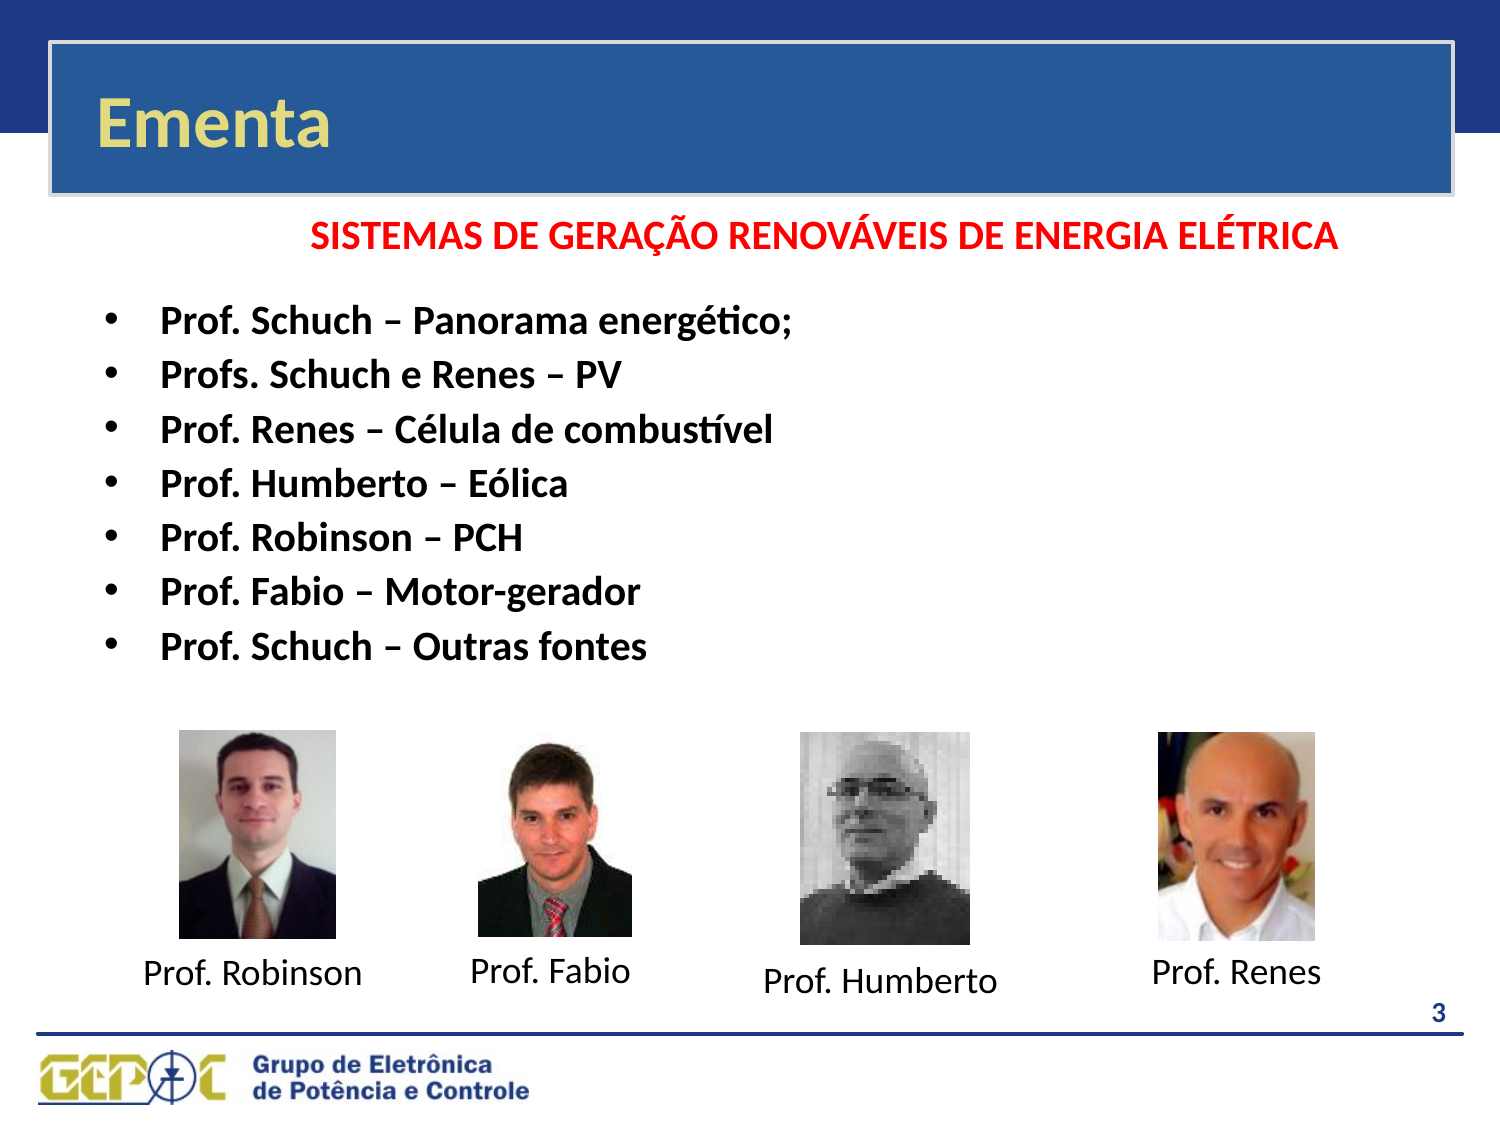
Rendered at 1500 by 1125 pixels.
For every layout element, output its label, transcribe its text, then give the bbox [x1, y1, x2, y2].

list SISTEMAS DE GERAÇÃO RENOVÁVEIS DE ENERGIA ELÉTRICA Prof. Schuch – Panorama energético; Profs. Schuch e Renes – PV Prof. Renes – Célula de combustível Prof. Humberto – Eólica Prof. Robinson – PCH Prof. Fabio – Motor-gerador Prof. Schuch – Outras fontes [89, 192, 1388, 1011]
text_box Prof. Robinson [128, 940, 387, 1000]
text_box Prof. Humberto [748, 948, 1022, 1009]
picture [38, 1050, 529, 1105]
text_box Prof. Renes [1136, 939, 1346, 1000]
picture [799, 732, 971, 945]
picture [478, 732, 632, 937]
picture [1158, 732, 1315, 941]
picture [178, 730, 336, 939]
text_box Prof. Fabio [455, 938, 655, 998]
list Ementa [81, 59, 1425, 175]
